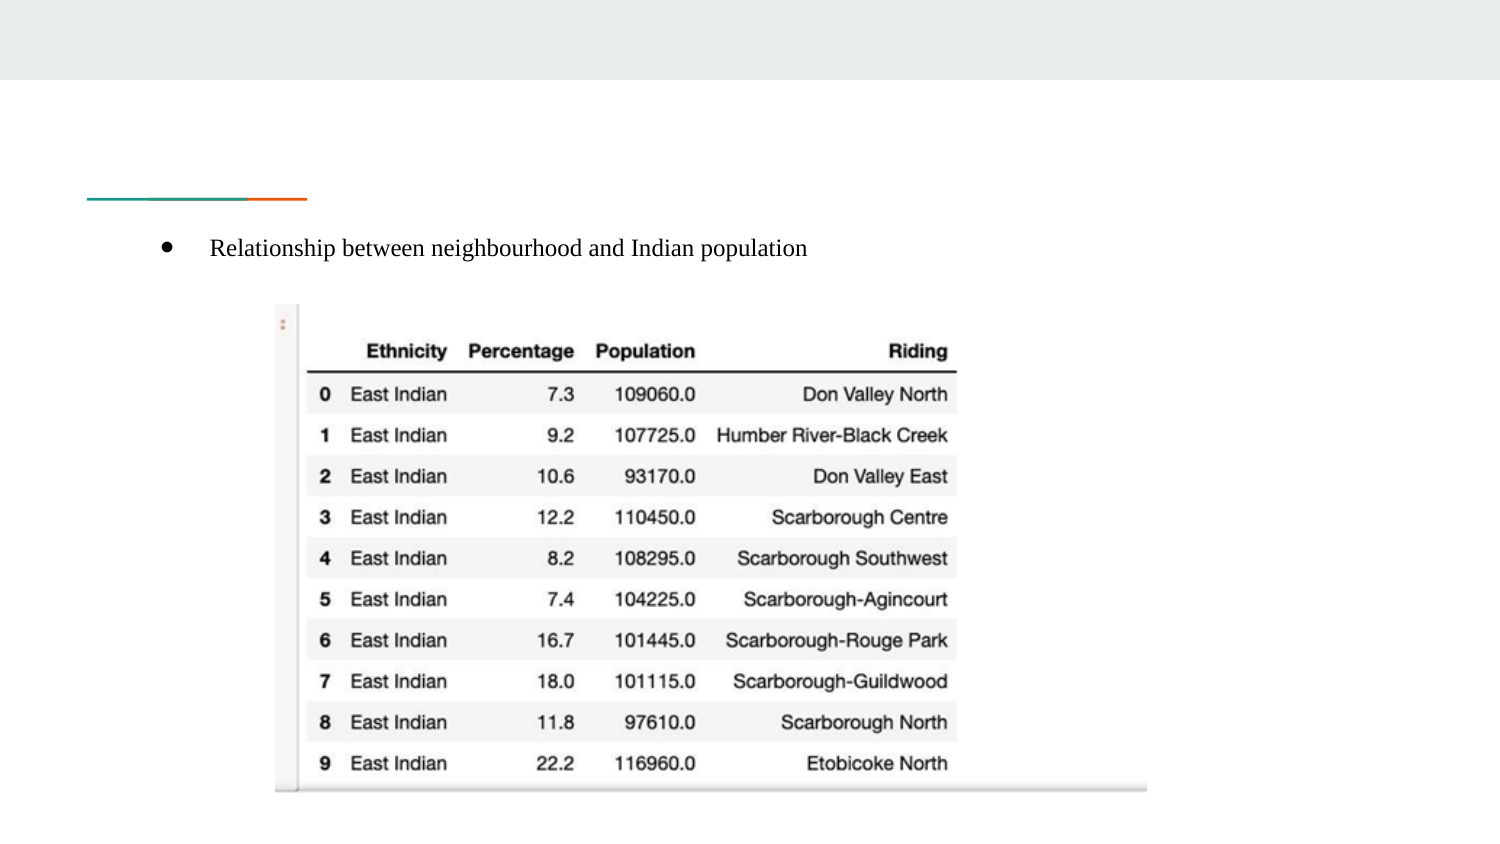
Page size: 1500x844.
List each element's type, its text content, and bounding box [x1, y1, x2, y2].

title Relationship between neighbourhood and Indian population [119, 216, 1381, 305]
picture [275, 303, 1147, 794]
